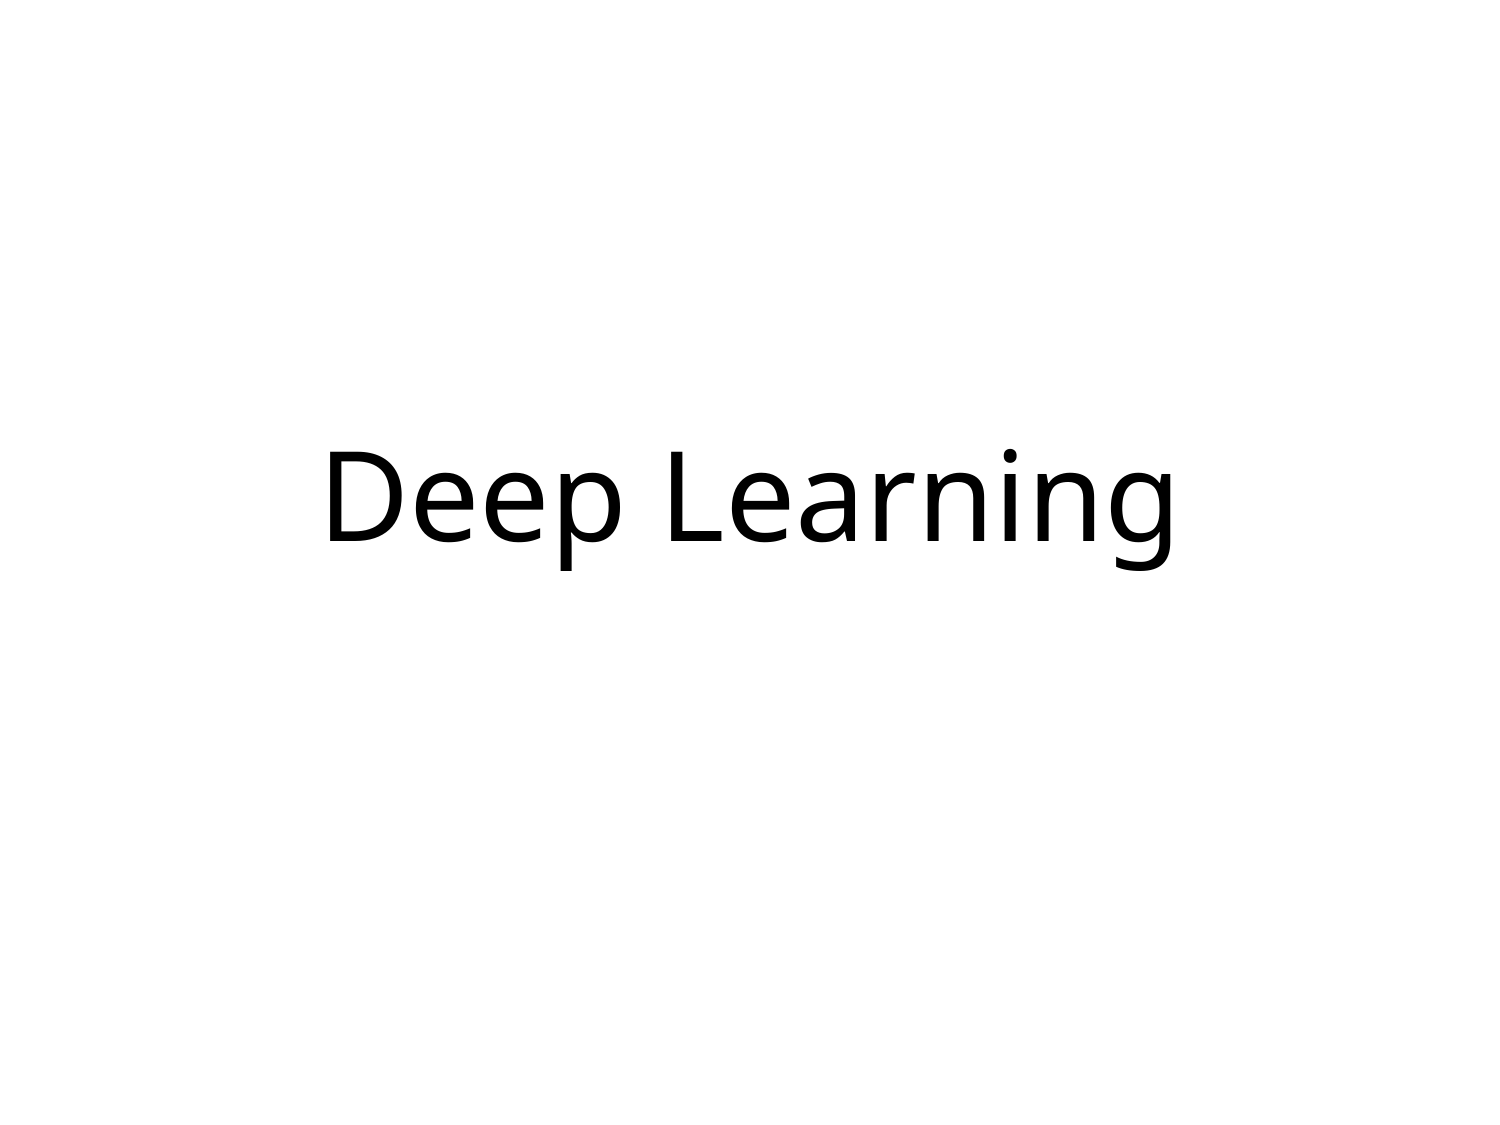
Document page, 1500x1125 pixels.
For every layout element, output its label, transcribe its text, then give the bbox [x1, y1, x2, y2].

title Deep Learning [112, 184, 1388, 576]
